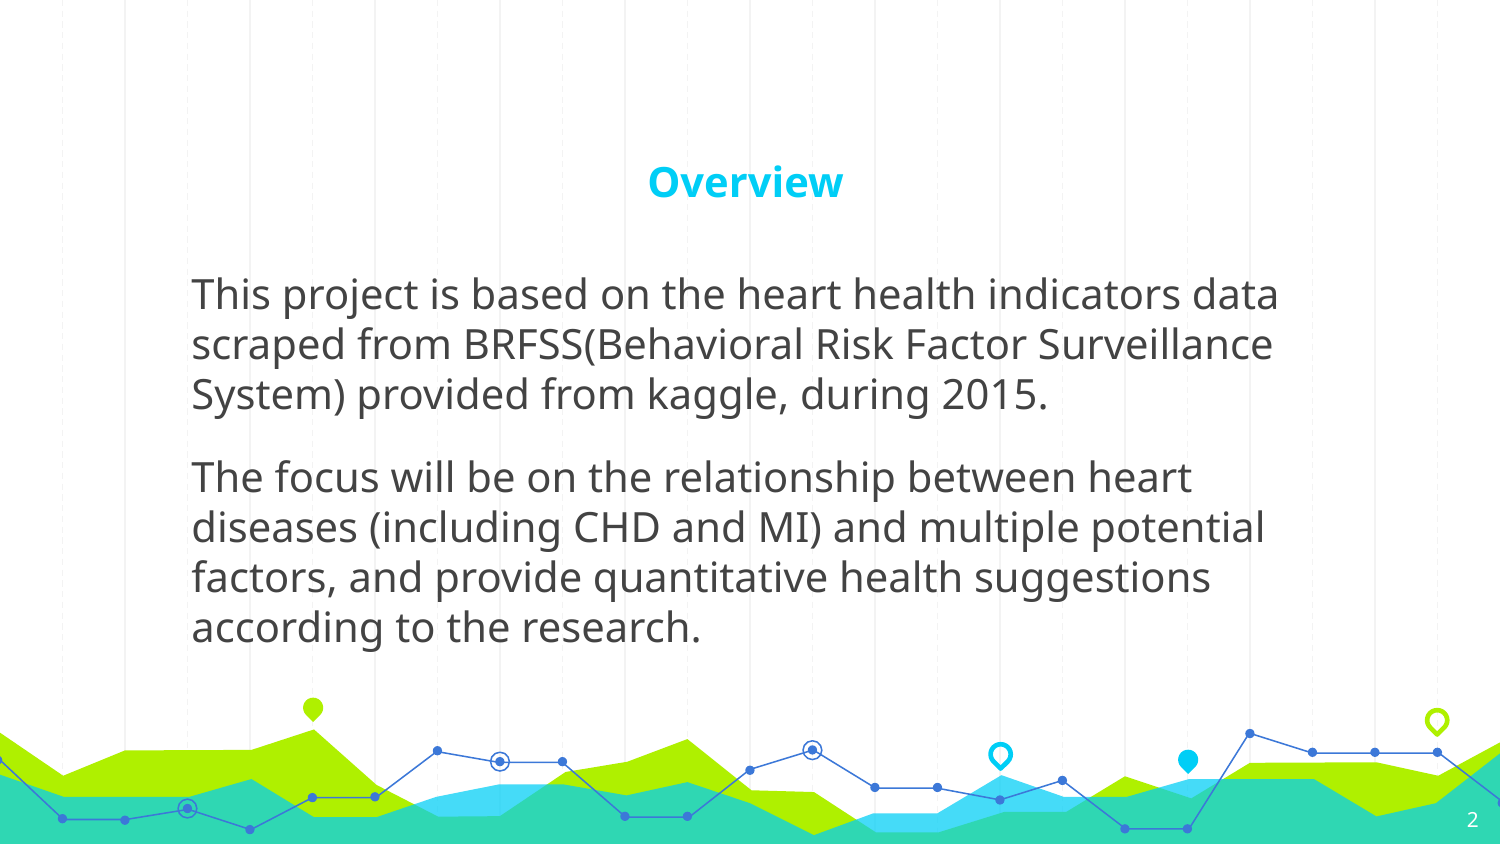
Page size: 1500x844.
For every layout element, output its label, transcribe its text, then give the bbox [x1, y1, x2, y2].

title Overview [171, 103, 1320, 222]
slide_number 2 [1403, 791, 1494, 844]
list This project is based on the heart health indicators data scraped from BRFSS(Behavioral Risk Factor Surveillance System) provided from kaggle, during 2015. The focus will be on the relationship between heart diseases (including CHD and MI) and multiple potential factors, and provide quantitative health suggestions according to the research. [176, 252, 1325, 568]
